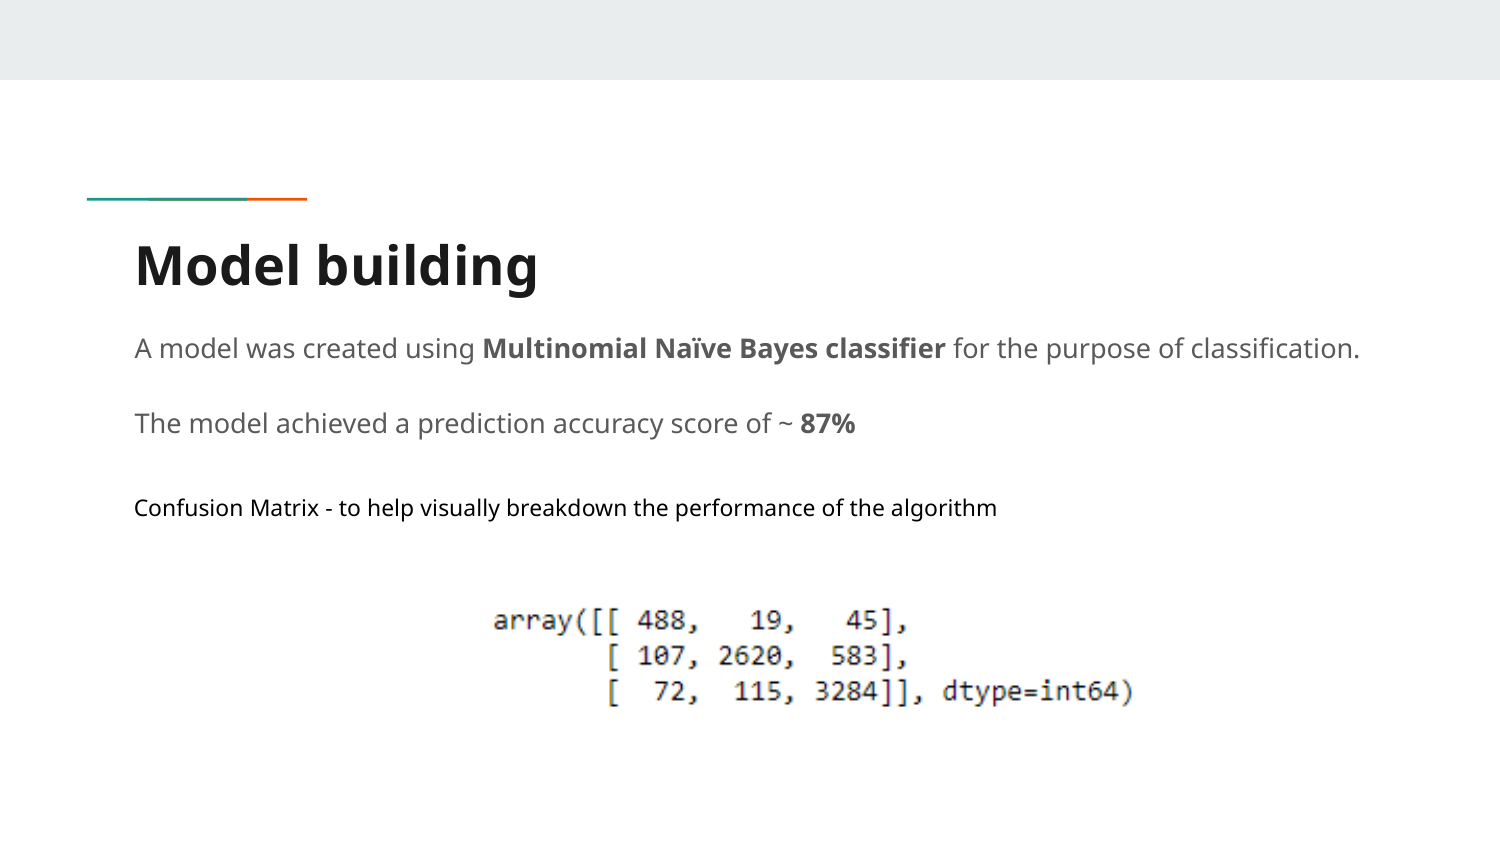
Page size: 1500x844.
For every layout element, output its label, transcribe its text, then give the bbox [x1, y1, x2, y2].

text_box Confusion Matrix - to help visually breakdown the performance of the algorithm [119, 486, 1340, 529]
picture [487, 588, 1141, 731]
title Model building [119, 216, 1381, 304]
list A model was created using Multinomial Naïve Bayes classifier for the purpose of classification. The model achieved a prediction accuracy score of ~ 87% [119, 304, 1381, 712]
